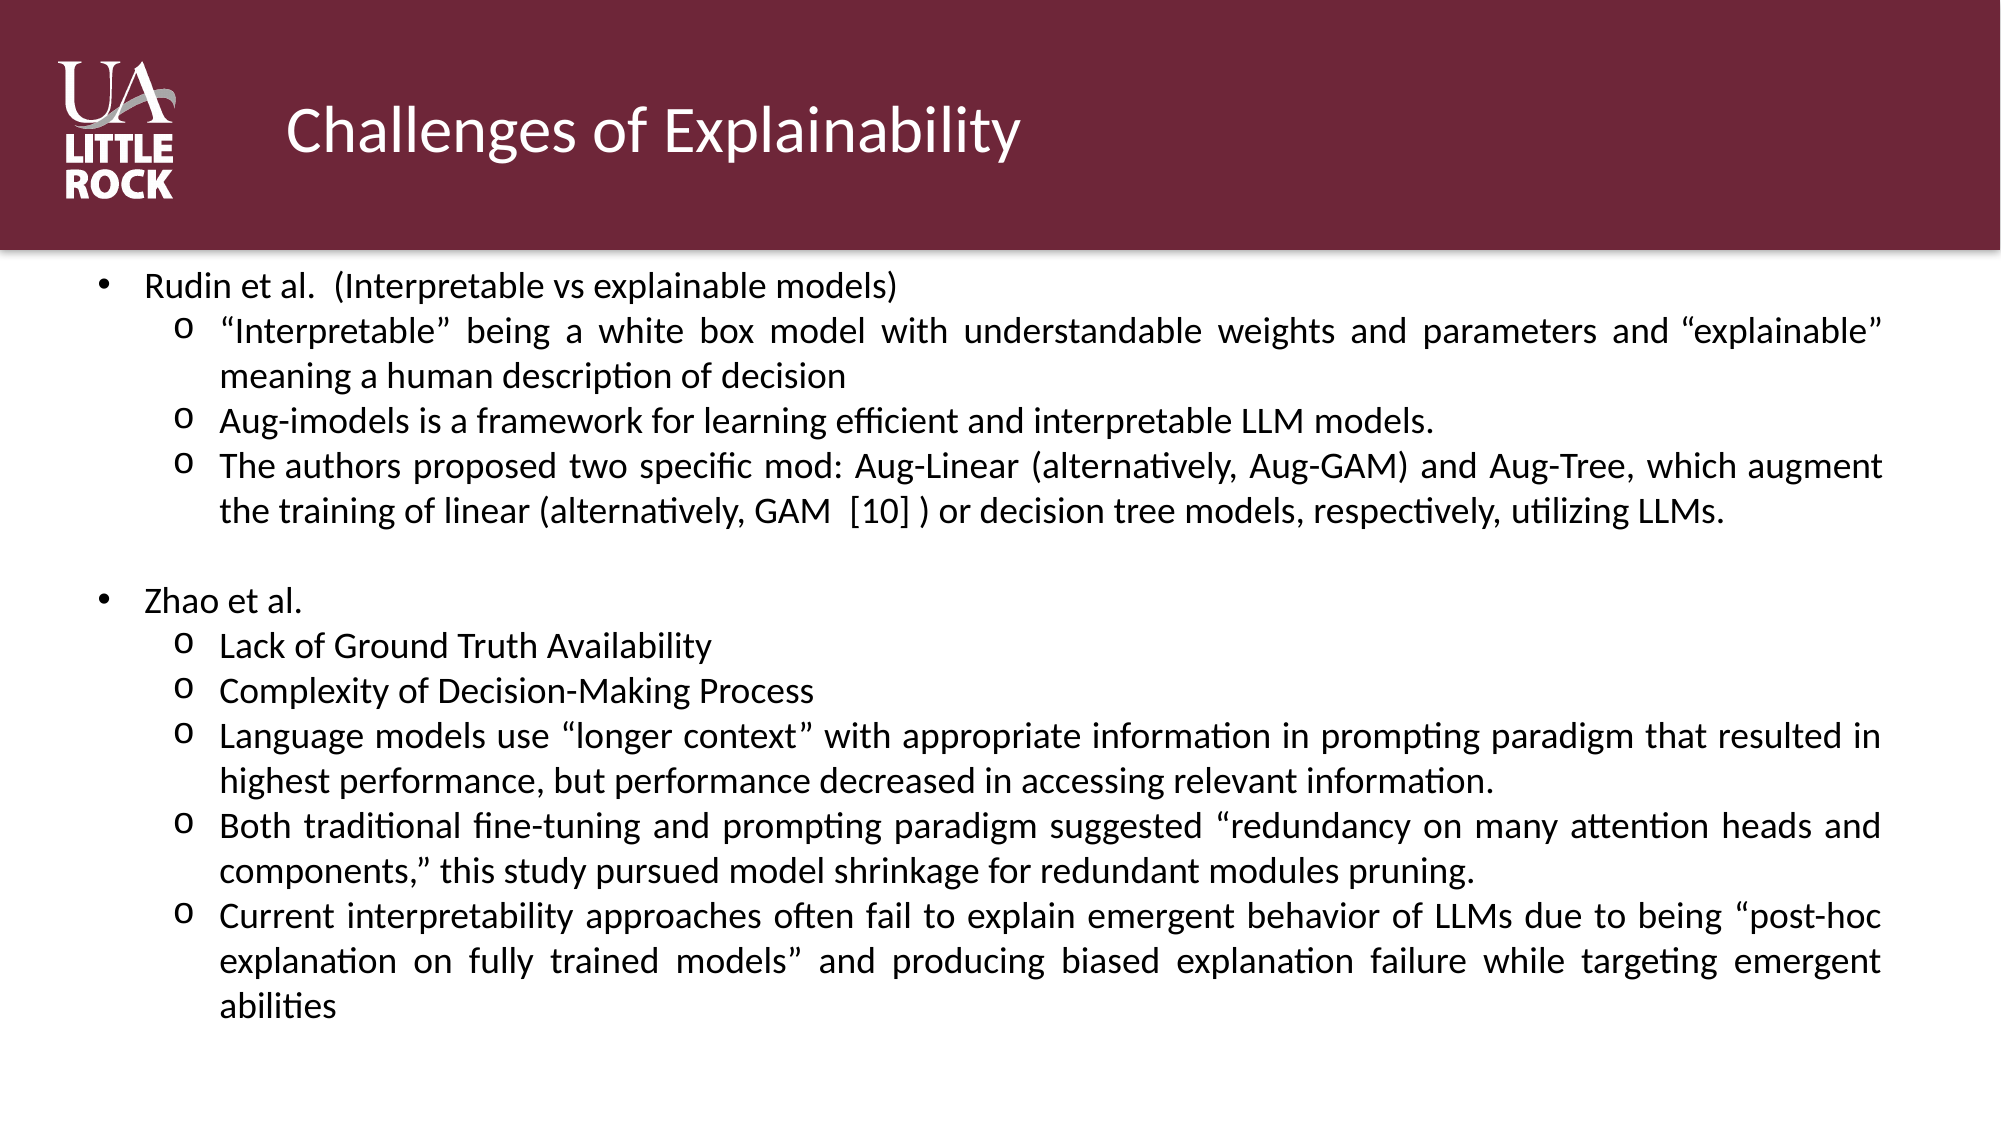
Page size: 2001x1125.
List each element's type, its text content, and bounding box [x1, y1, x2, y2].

picture [33, 37, 200, 223]
text_box Rudin et al. (Interpretable vs explainable models) “Interpretable” being a white box model with understandable weights and parameters and “explainable” meaning a human description of decision Aug-imodels is a framework for learning efficient and interpretable LLM models. The authors proposed two specific mod: Aug-Linear (alternatively, Aug-GAM) and Aug-Tree, which augment the training of linear (alternatively, GAM [10] ) or decision tree models, respectively, utilizing LLMs. Zhao et al. Lack of Ground Truth Availability Complexity of Decision-Making Process Language models use “longer context” with appropriate information in prompting paradigm that resulted in highest performance, but performance decreased in accessing relevant information. Both traditional fine-tuning and prompting paradigm suggested “redundancy on many attention heads and components,” this study pursued model shrinkage for redundant modules pruning. Current interpretability approaches often fail to explain emergent behavior of LLMs due to being “post-hoc explanation on fully trained models” and producing biased explanation failure while targeting emergent abilities [82, 253, 1899, 1079]
title Challenges of Explainability [266, 37, 1900, 225]
